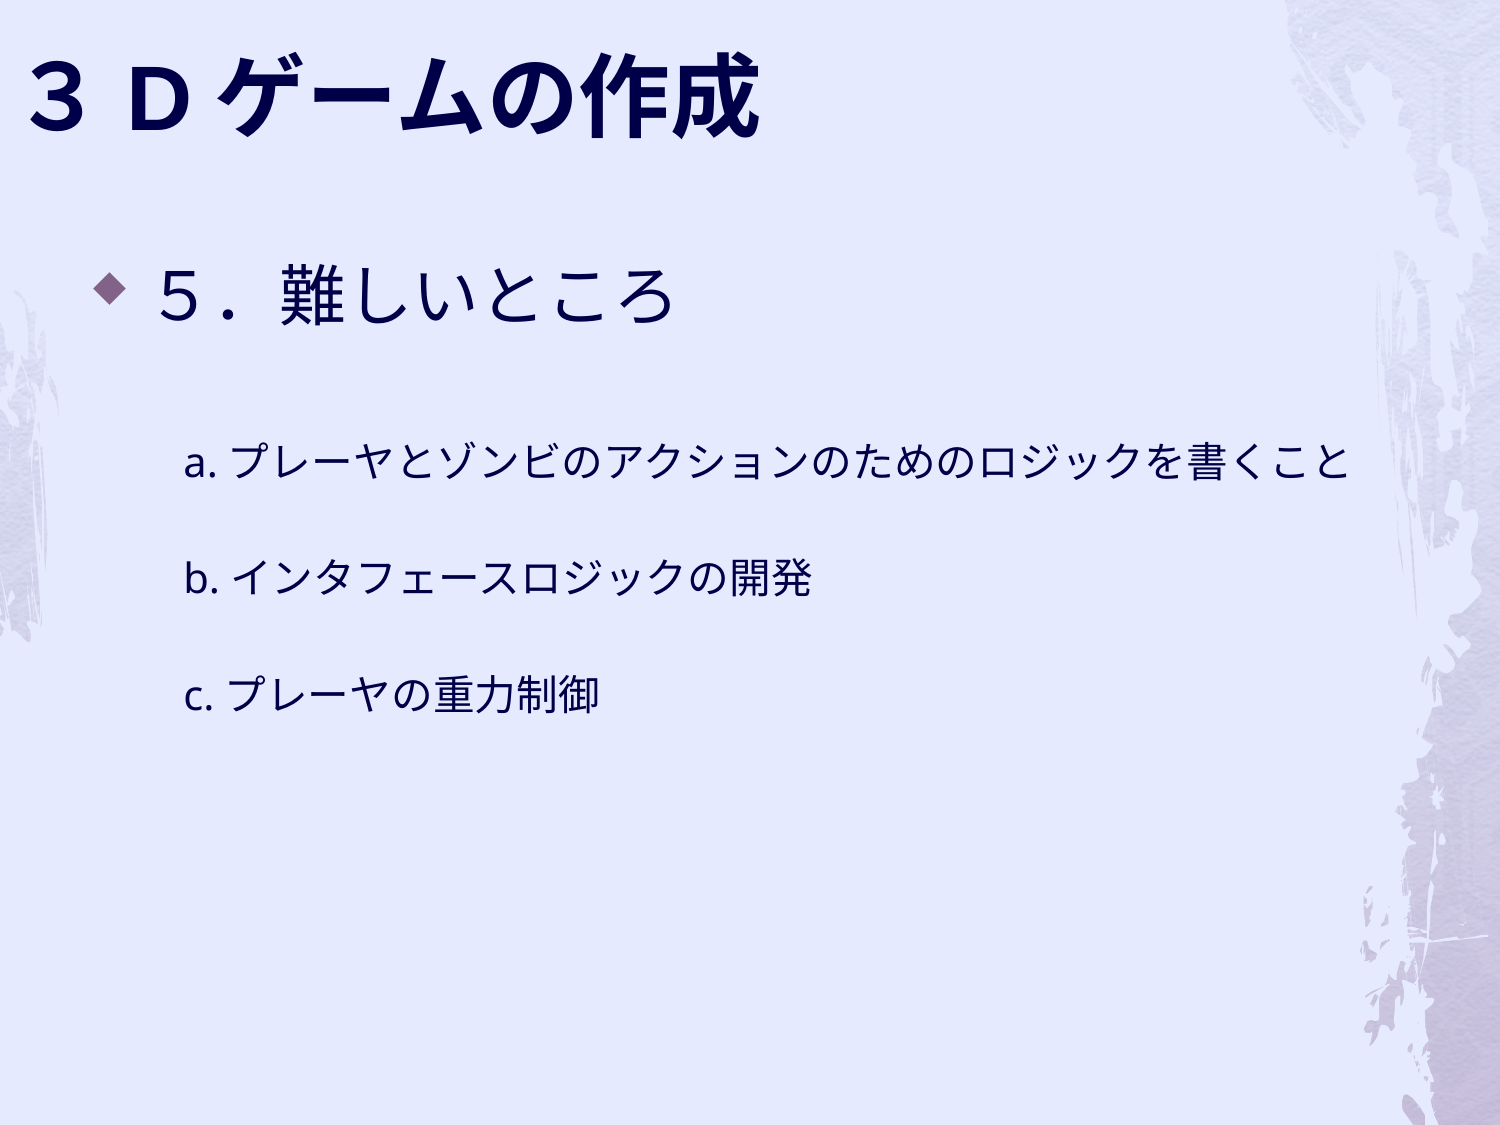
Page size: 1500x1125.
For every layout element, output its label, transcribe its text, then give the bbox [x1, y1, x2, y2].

text_box ３Dゲームの作成 [0, 0, 1465, 188]
list ５．難しいところ a.プレーヤとゾンビのアクションのためのロジックを書くこと b.インタフェースロジックの開発 c.プレーヤの重力制御 [75, 246, 1425, 989]
